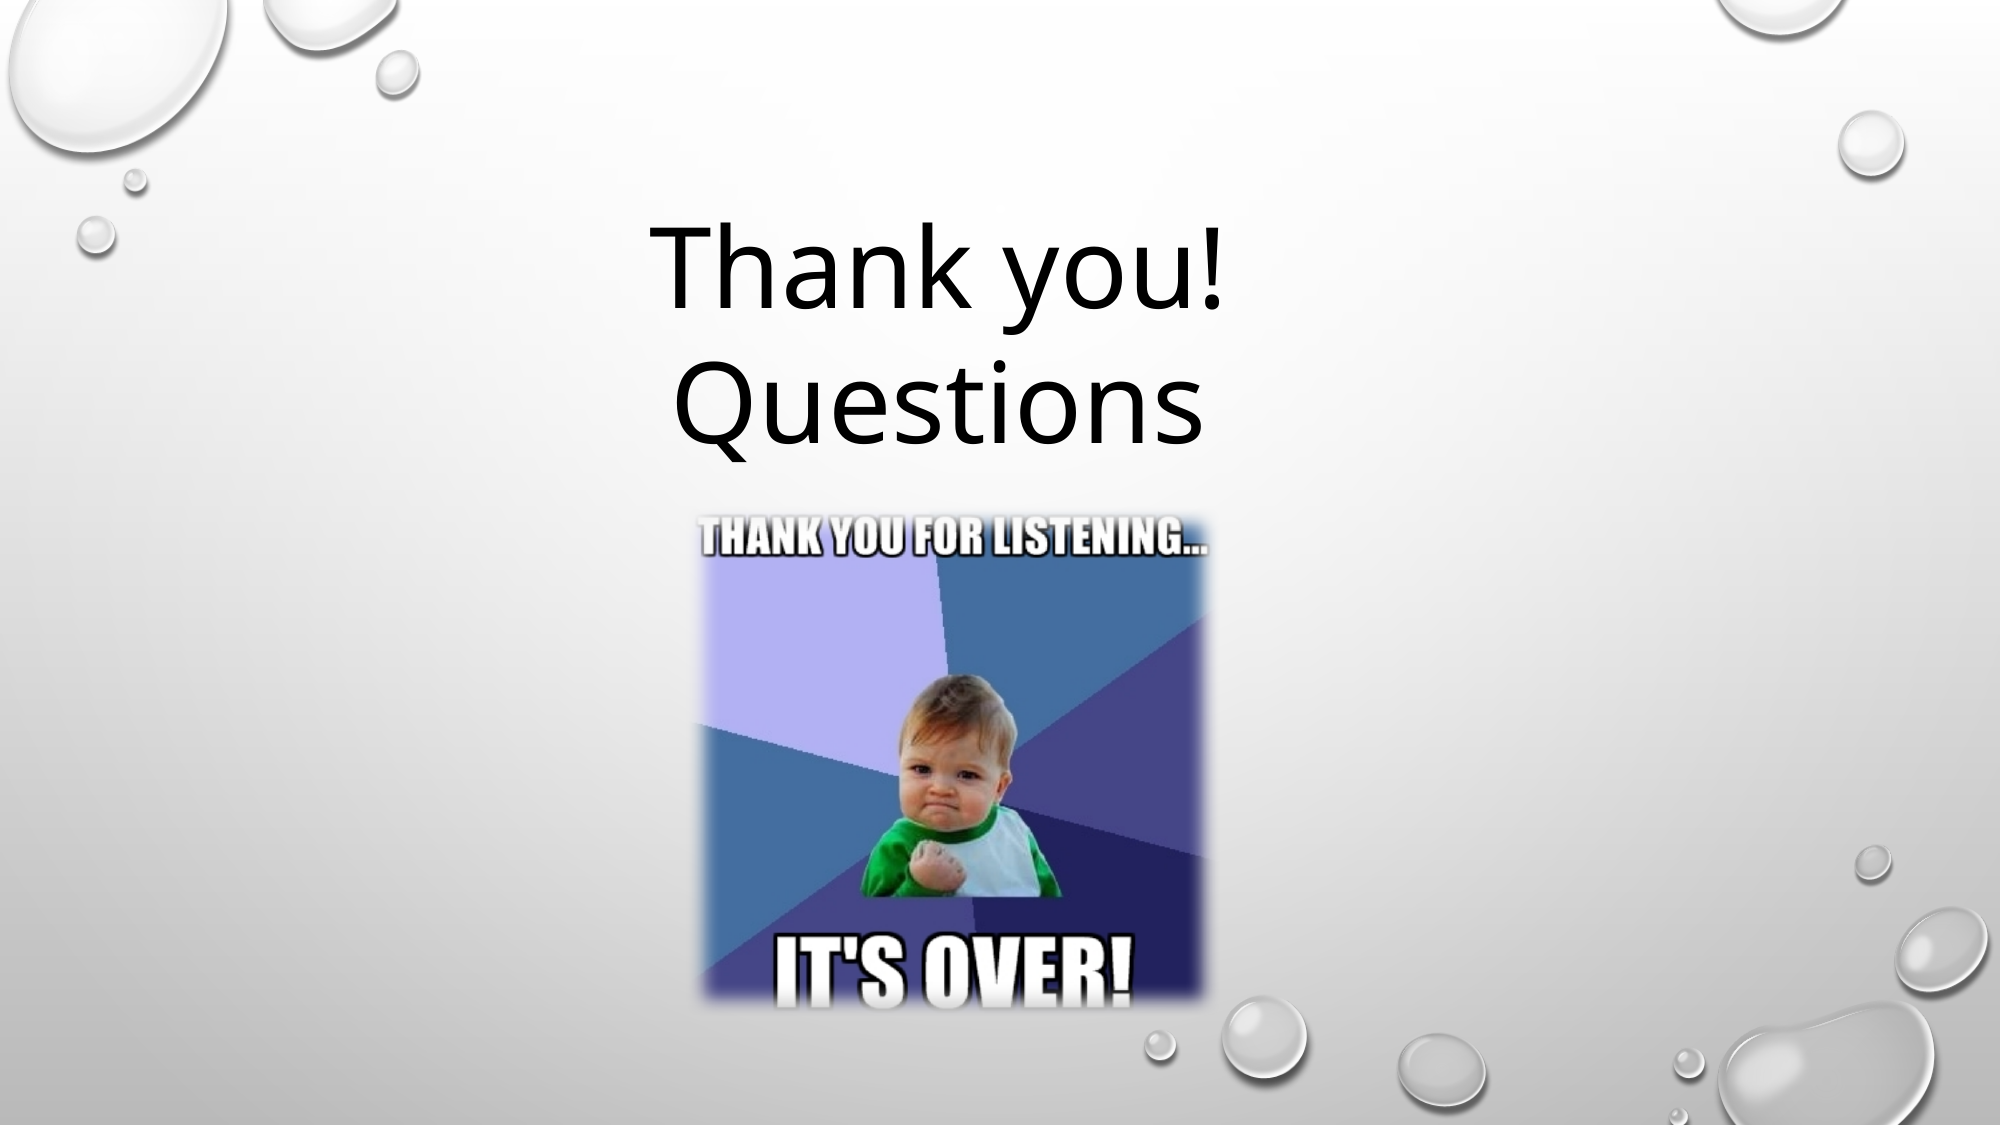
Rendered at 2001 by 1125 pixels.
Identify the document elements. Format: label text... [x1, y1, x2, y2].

picture [0, 0, 2000, 1125]
text_box Thank you! Questions [634, 188, 1273, 474]
